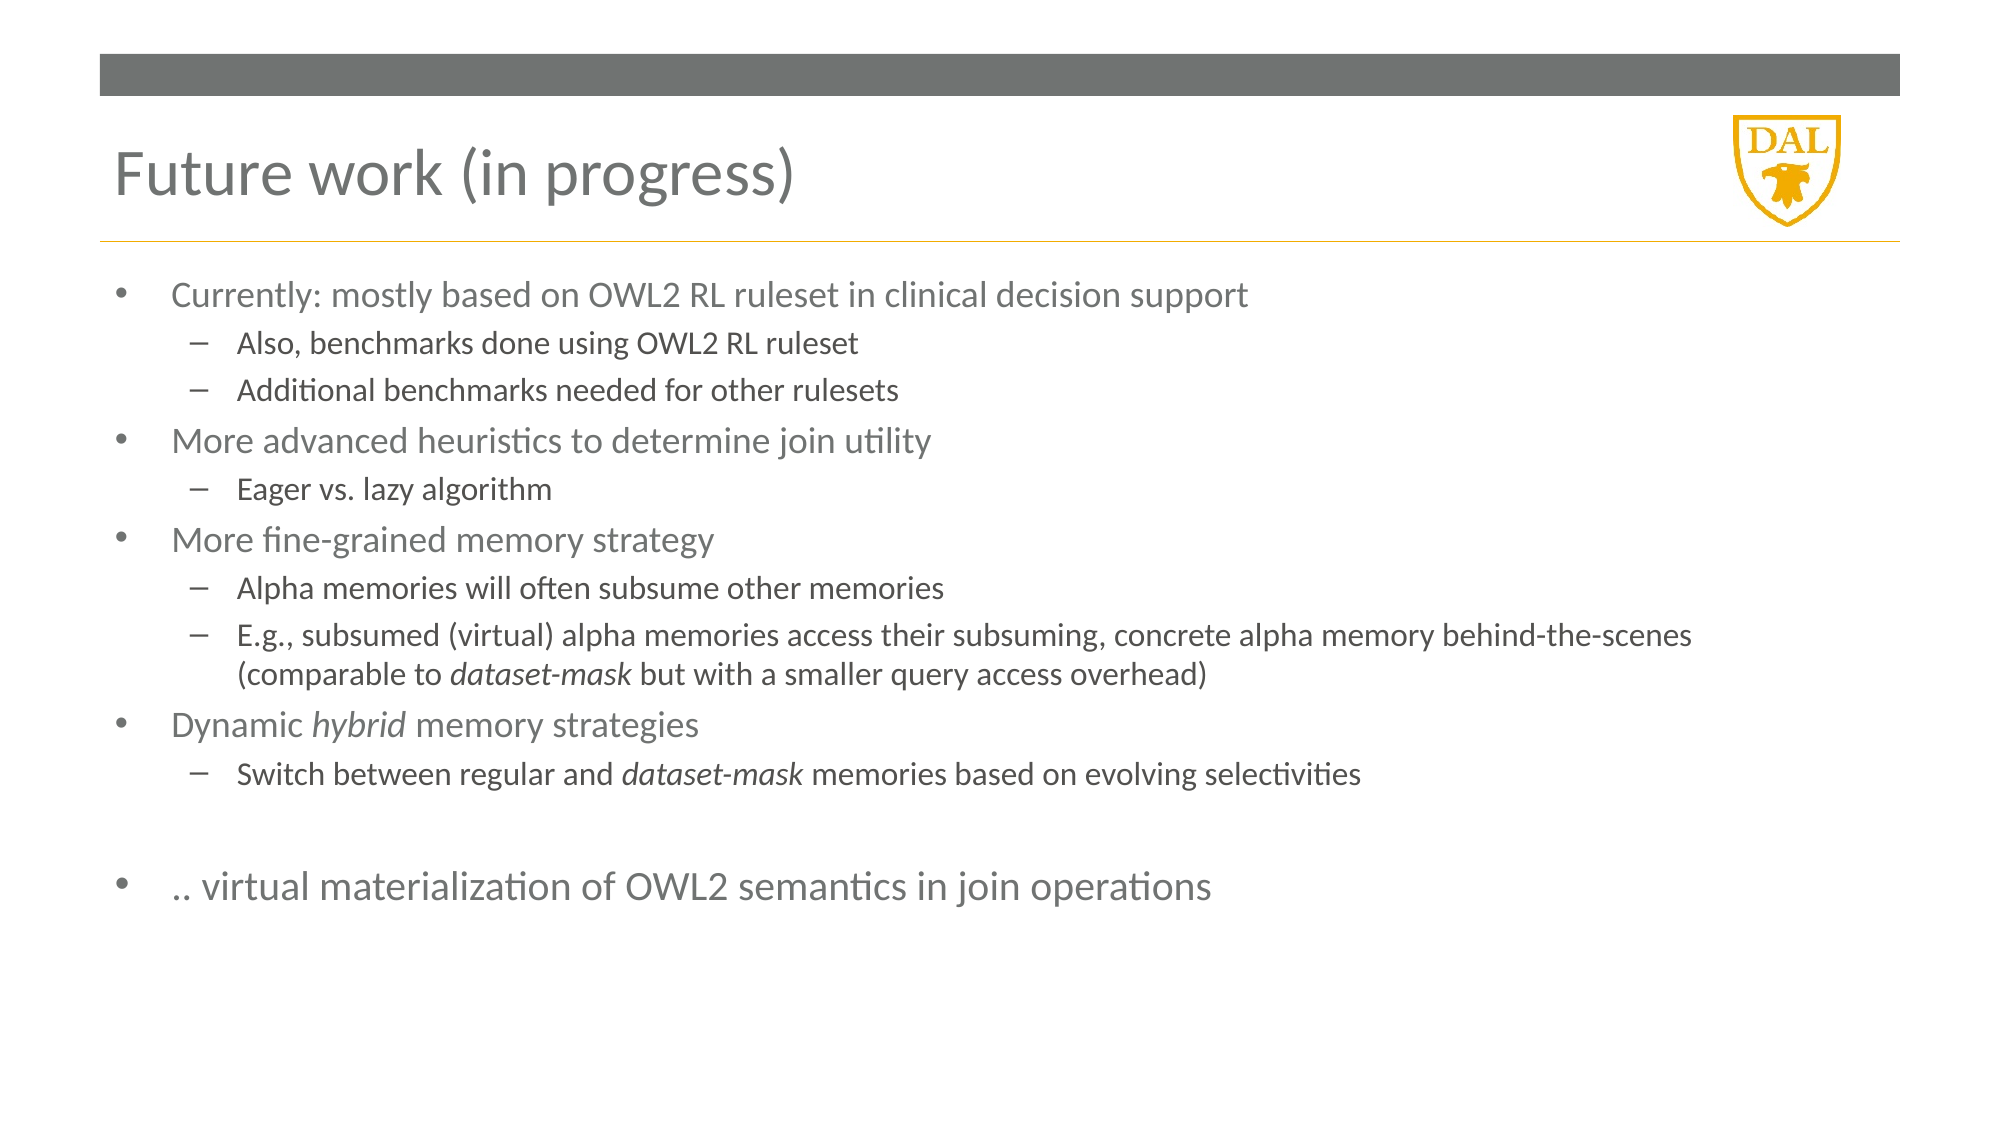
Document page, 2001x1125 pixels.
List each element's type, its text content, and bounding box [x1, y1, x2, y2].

list Currently: mostly based on OWL2 RL ruleset in clinical decision support Also, benchmarks done using OWL2 RL ruleset Additional benchmarks needed for other rulesets More advanced heuristics to determine join utility Eager vs. lazy algorithm More fine-grained memory strategy Alpha memories will often subsume other memories E.g., subsumed (virtual) alpha memories access their subsuming, concrete alpha memory behind-the-scenes (comparable to dataset-mask but with a smaller query access overhead) Dynamic hybrid memory strategies Switch between regular and dataset-mask memories based on evolving selectivities .. virtual materialization of OWL2 semantics in join operations [99, 262, 1900, 1005]
title Future work (in progress) [99, 95, 1898, 242]
